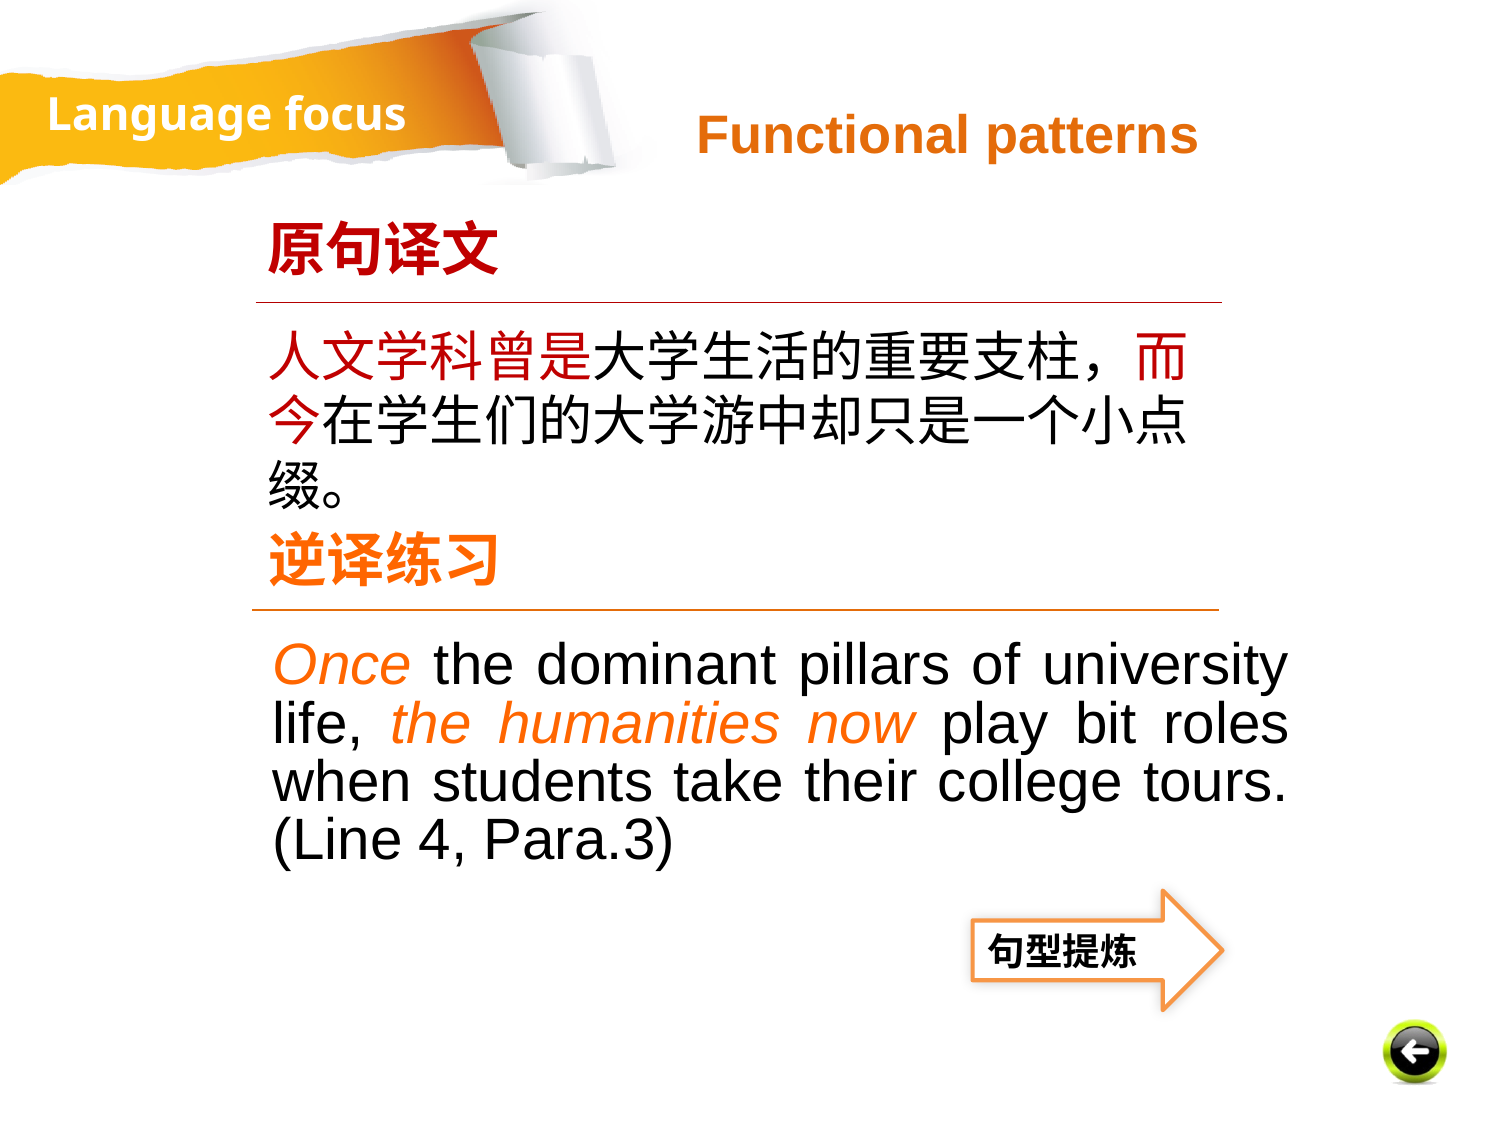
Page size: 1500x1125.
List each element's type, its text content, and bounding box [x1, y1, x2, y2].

text_box 原句译文 [252, 204, 573, 290]
text_box Once the dominant pillars of university life, the humanities now play bit roles when students take their college tours. (Line 4, Para.3) [258, 630, 1306, 879]
picture [1377, 1013, 1450, 1090]
text_box 句型提炼 [970, 888, 1225, 1013]
text_box 逆译练习 [253, 515, 561, 600]
text_box 人文学科曾是大学生活的重要支柱，而今在学生们的大学游中却只是一个小点缀。 [252, 314, 1233, 524]
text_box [0, 0, 1220, 185]
